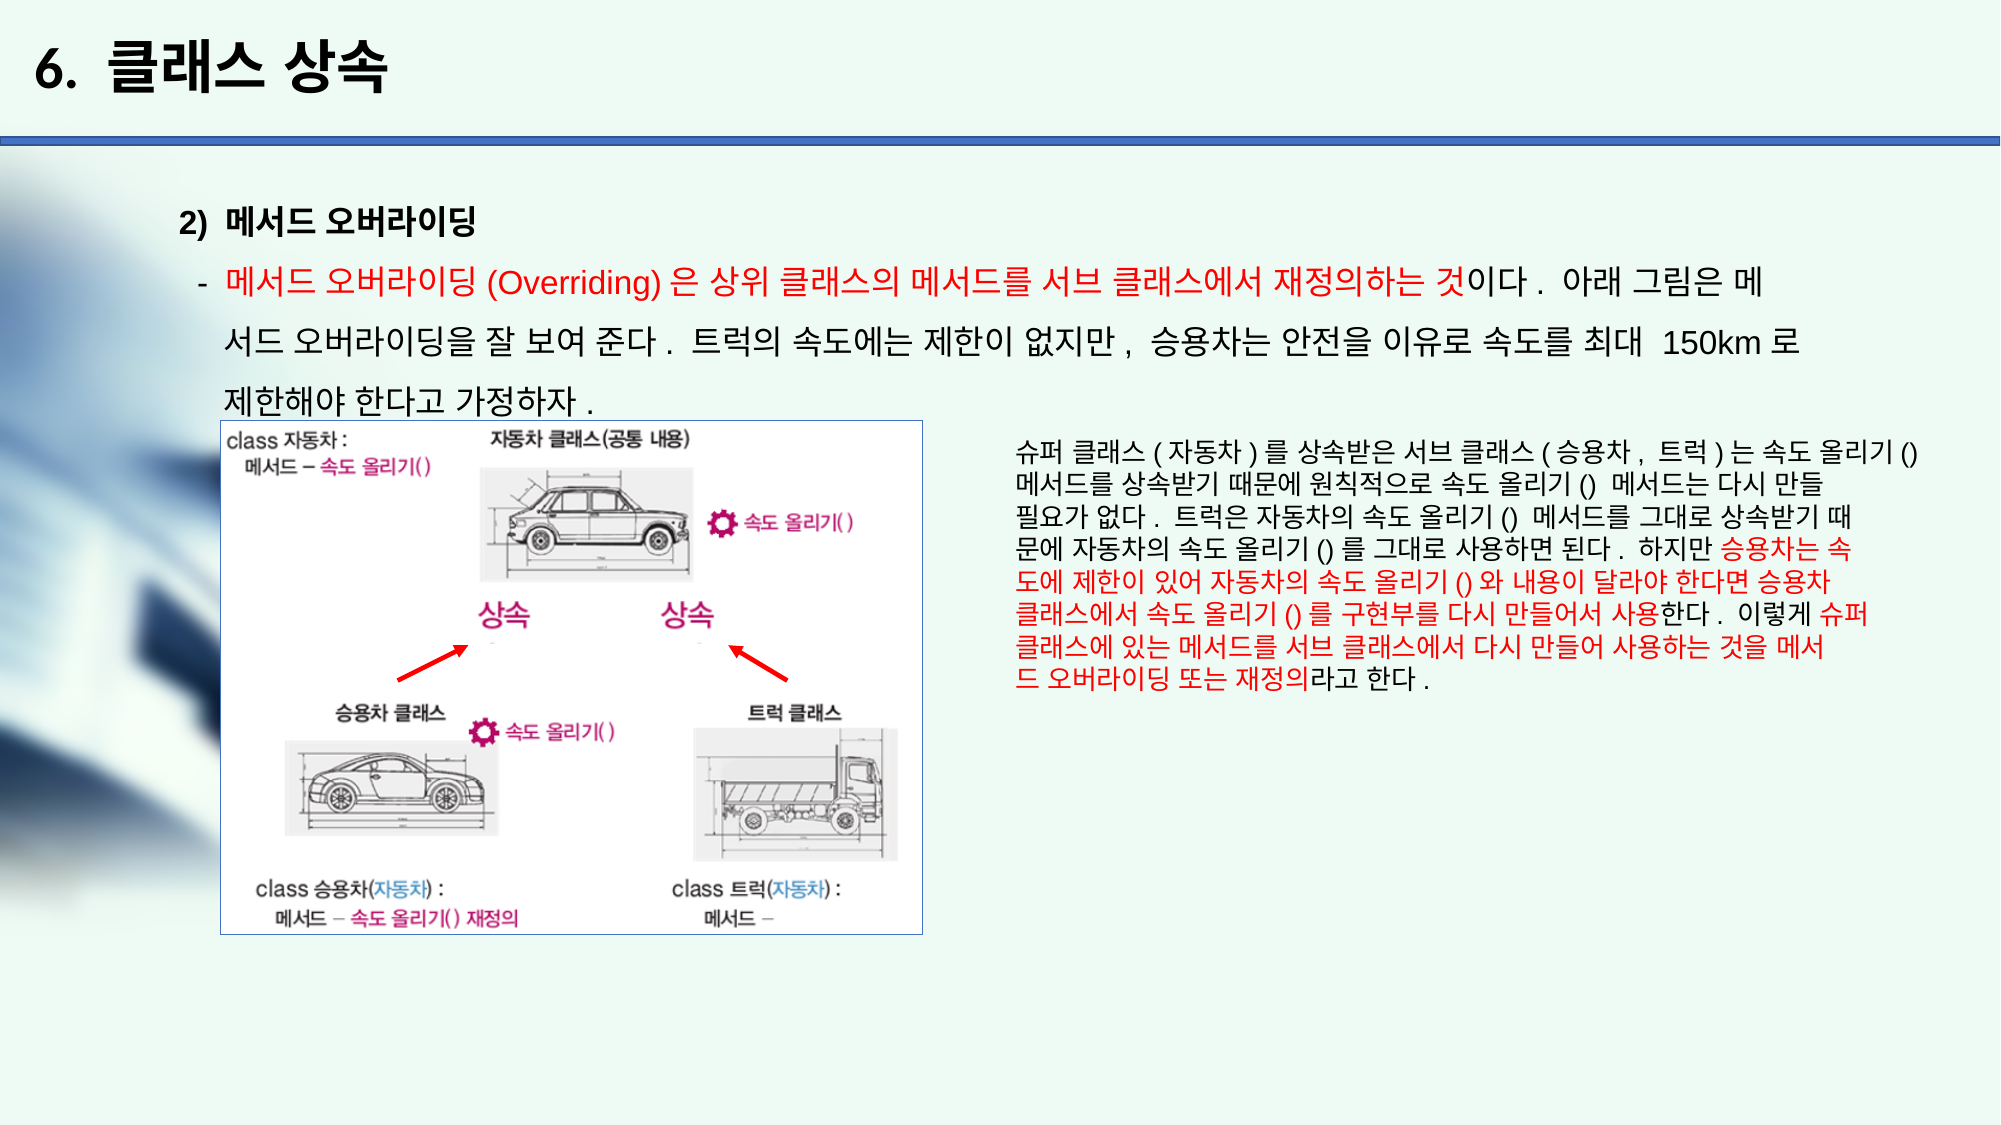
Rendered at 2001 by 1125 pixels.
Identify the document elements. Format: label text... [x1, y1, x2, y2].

title 6. 클래스 상속 [19, 14, 1745, 126]
text_box 2) 메서드 오버라이딩 - 메서드 오버라이딩(Overriding)은 상위 클래스의 메서드를 서브 클래스에서 재정의하는 것이다. 아래 그림은 메 서드 오버라이딩을 잘 보여 준다. 트럭의 속도에는 제한이 없지만, 승용차는 안전을 이유로 속도를 최대 150km로 제한해야 한다고 가정하자. [163, 173, 1922, 908]
picture [0, 0, 2000, 136]
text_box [397, 645, 469, 681]
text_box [728, 645, 788, 681]
picture [0, 146, 2000, 1125]
text_box 슈퍼 클래스(자동차)를 상속받은 서브 클래스(승용차, 트럭)는 속도 올리기() 메서드를 상속받기 때문에 원칙적으로 속도 올리기() 메서드는 다시 만들 필요가 없다. 트럭은 자동차의 속도 올리기() 메서드를 그대로 상속받기 때 문에 자동차의 속도 올리기()를 그대로 사용하면 된다. 하지만 승용차는 속 도에 제한이 있어 자동차의 속도 올리기()와 내용이 달라야 한다면 승용차 클래스에서 속도 올리기()를 구현부를 다시 만들어서 사용한다. 이렇게 슈퍼 클래스에 있는 메서드를 서브 클래스에서 다시 만들어 사용하는 것을 메서 드 오버라이딩 또는 재정의라고 한다. [1000, 427, 1945, 703]
